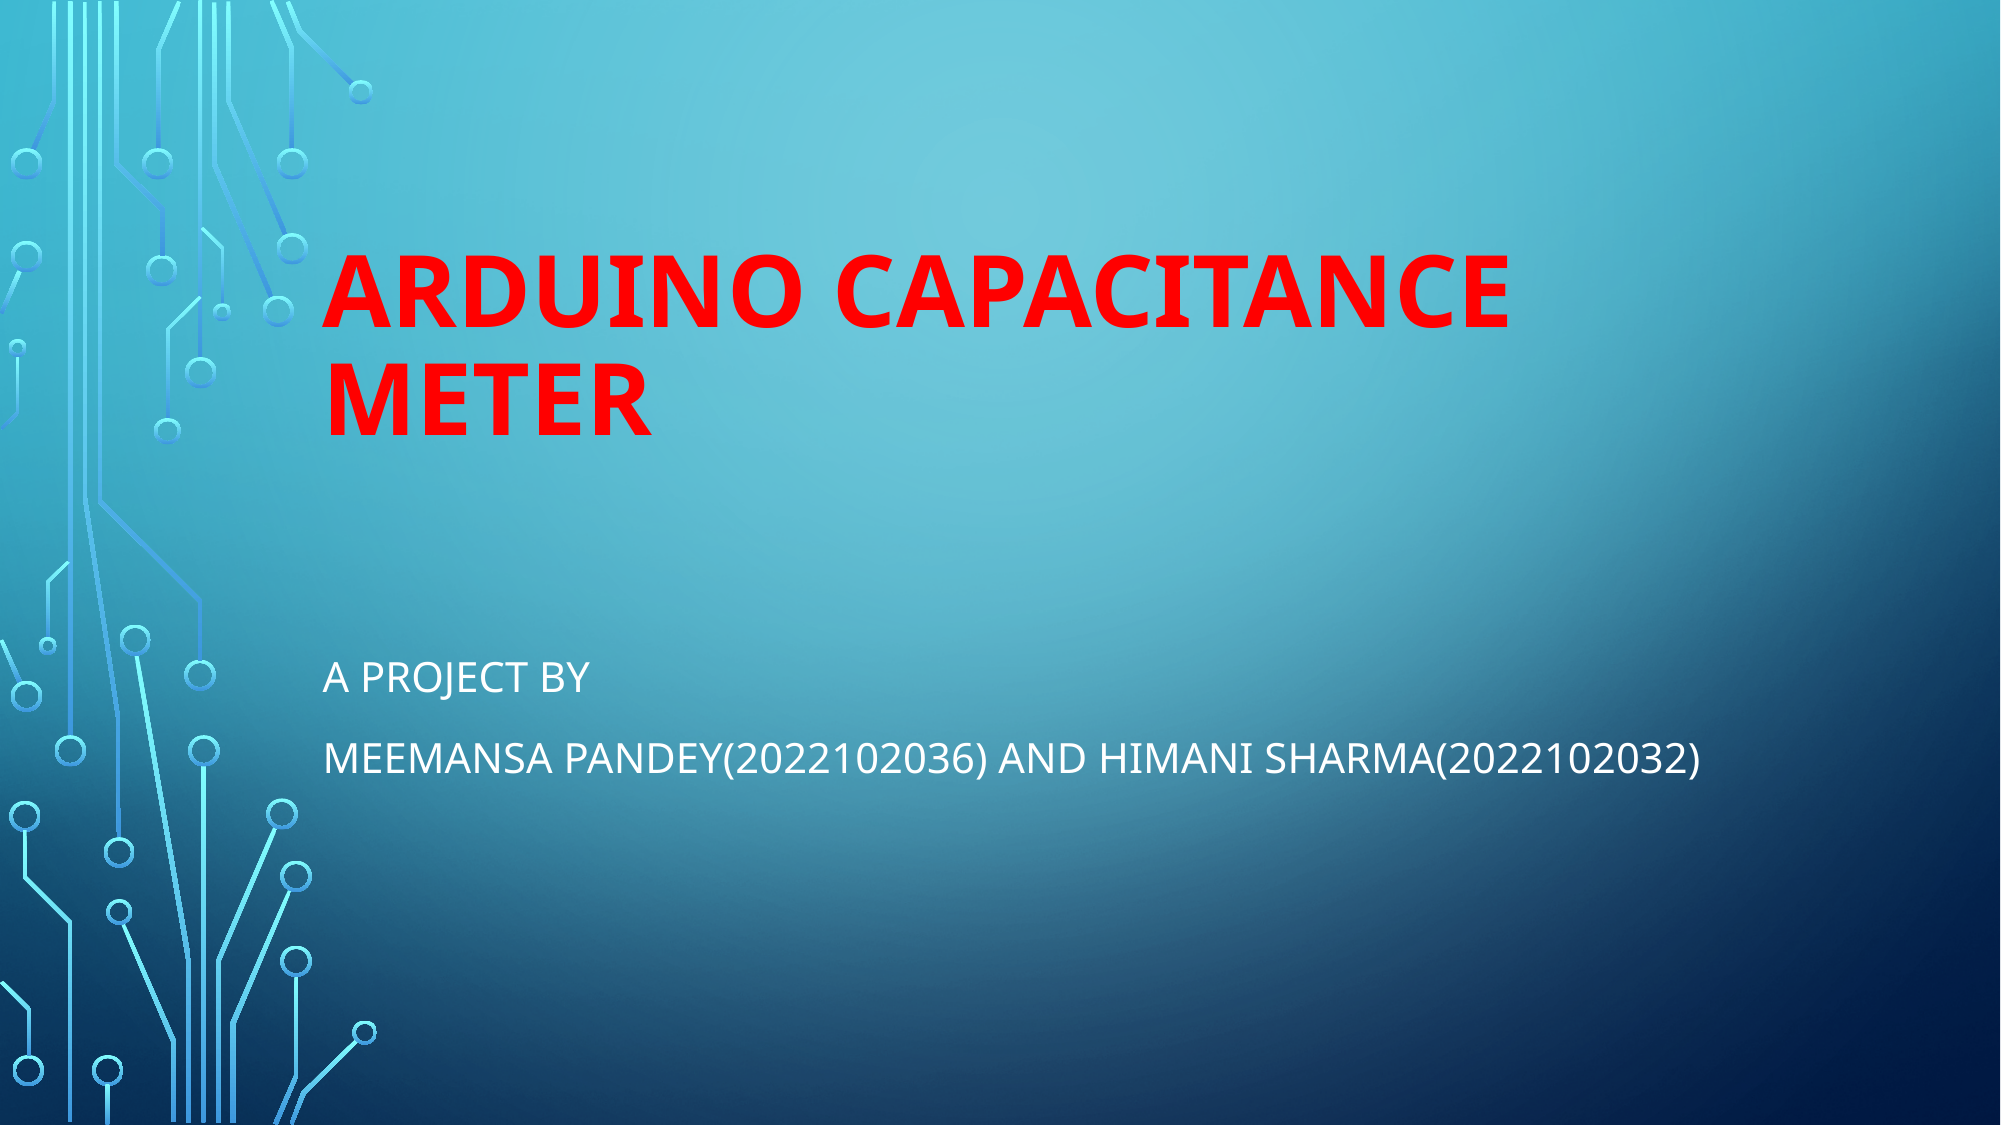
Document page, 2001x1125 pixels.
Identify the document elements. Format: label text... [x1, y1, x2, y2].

subtitle A project by MEEMANSA PANDEY(2022102036) and HIMANI SHARMA(2022102032) [307, 562, 1750, 832]
title Arduino Capacitance Meter [307, 196, 1750, 465]
